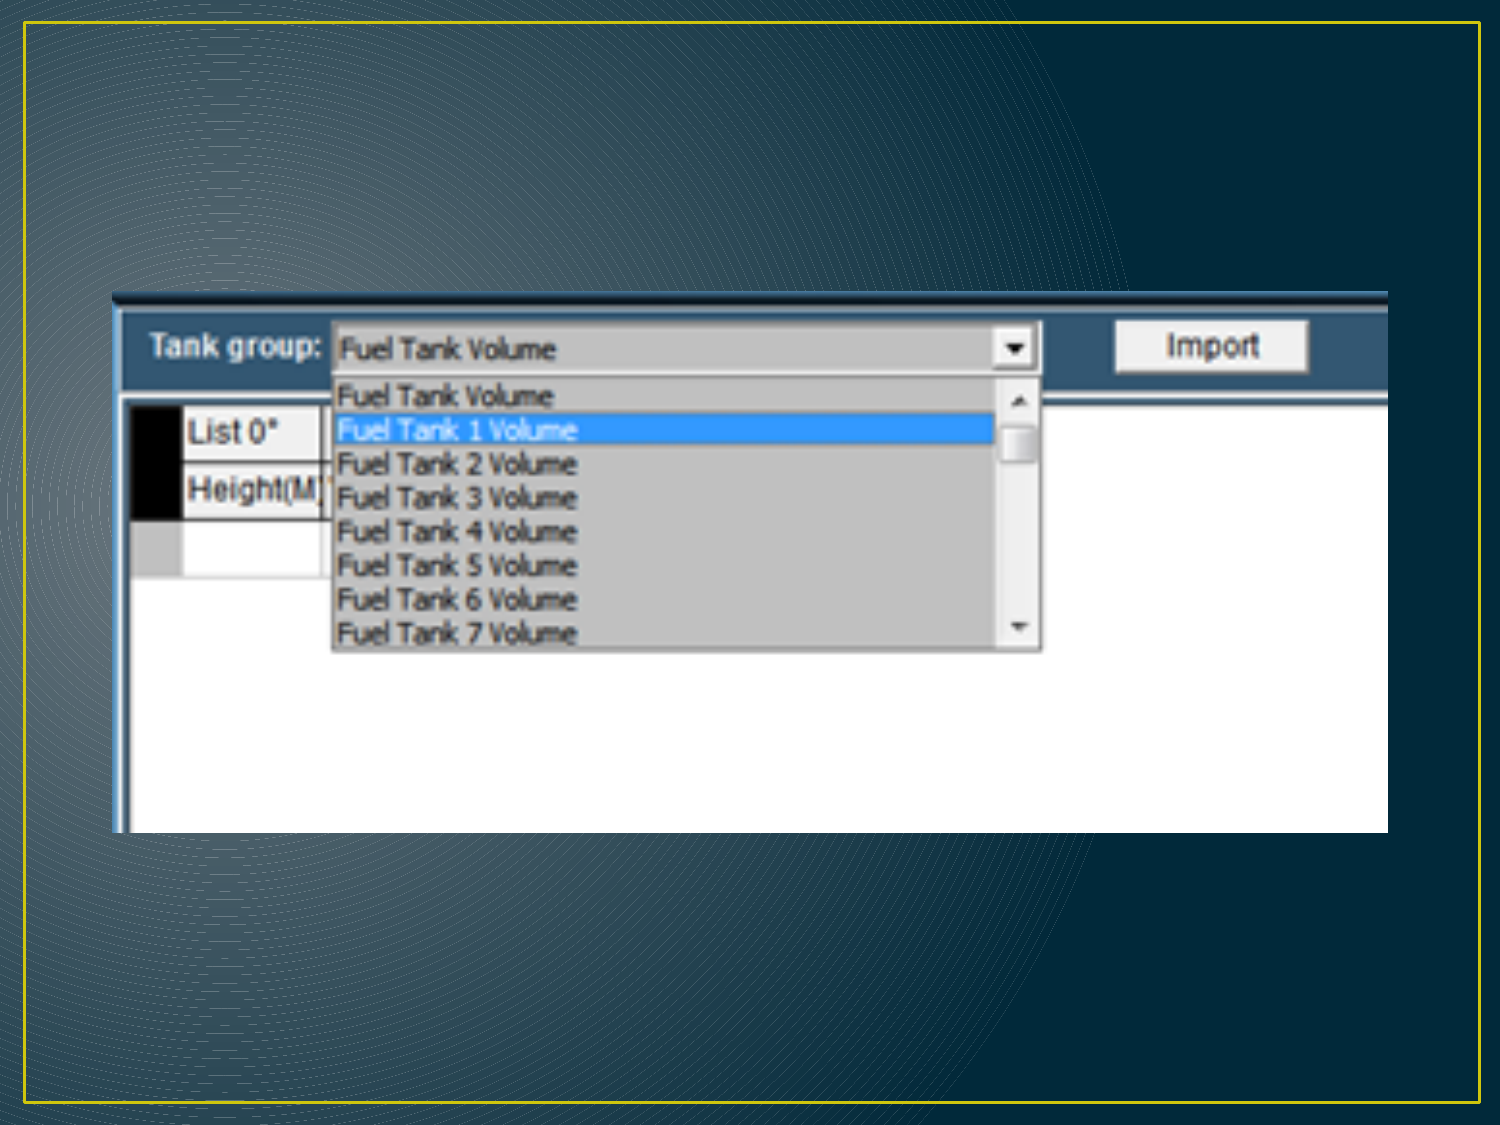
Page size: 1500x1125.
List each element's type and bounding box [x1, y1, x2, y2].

picture [1049, 837, 1065, 846]
picture [112, 285, 1387, 834]
